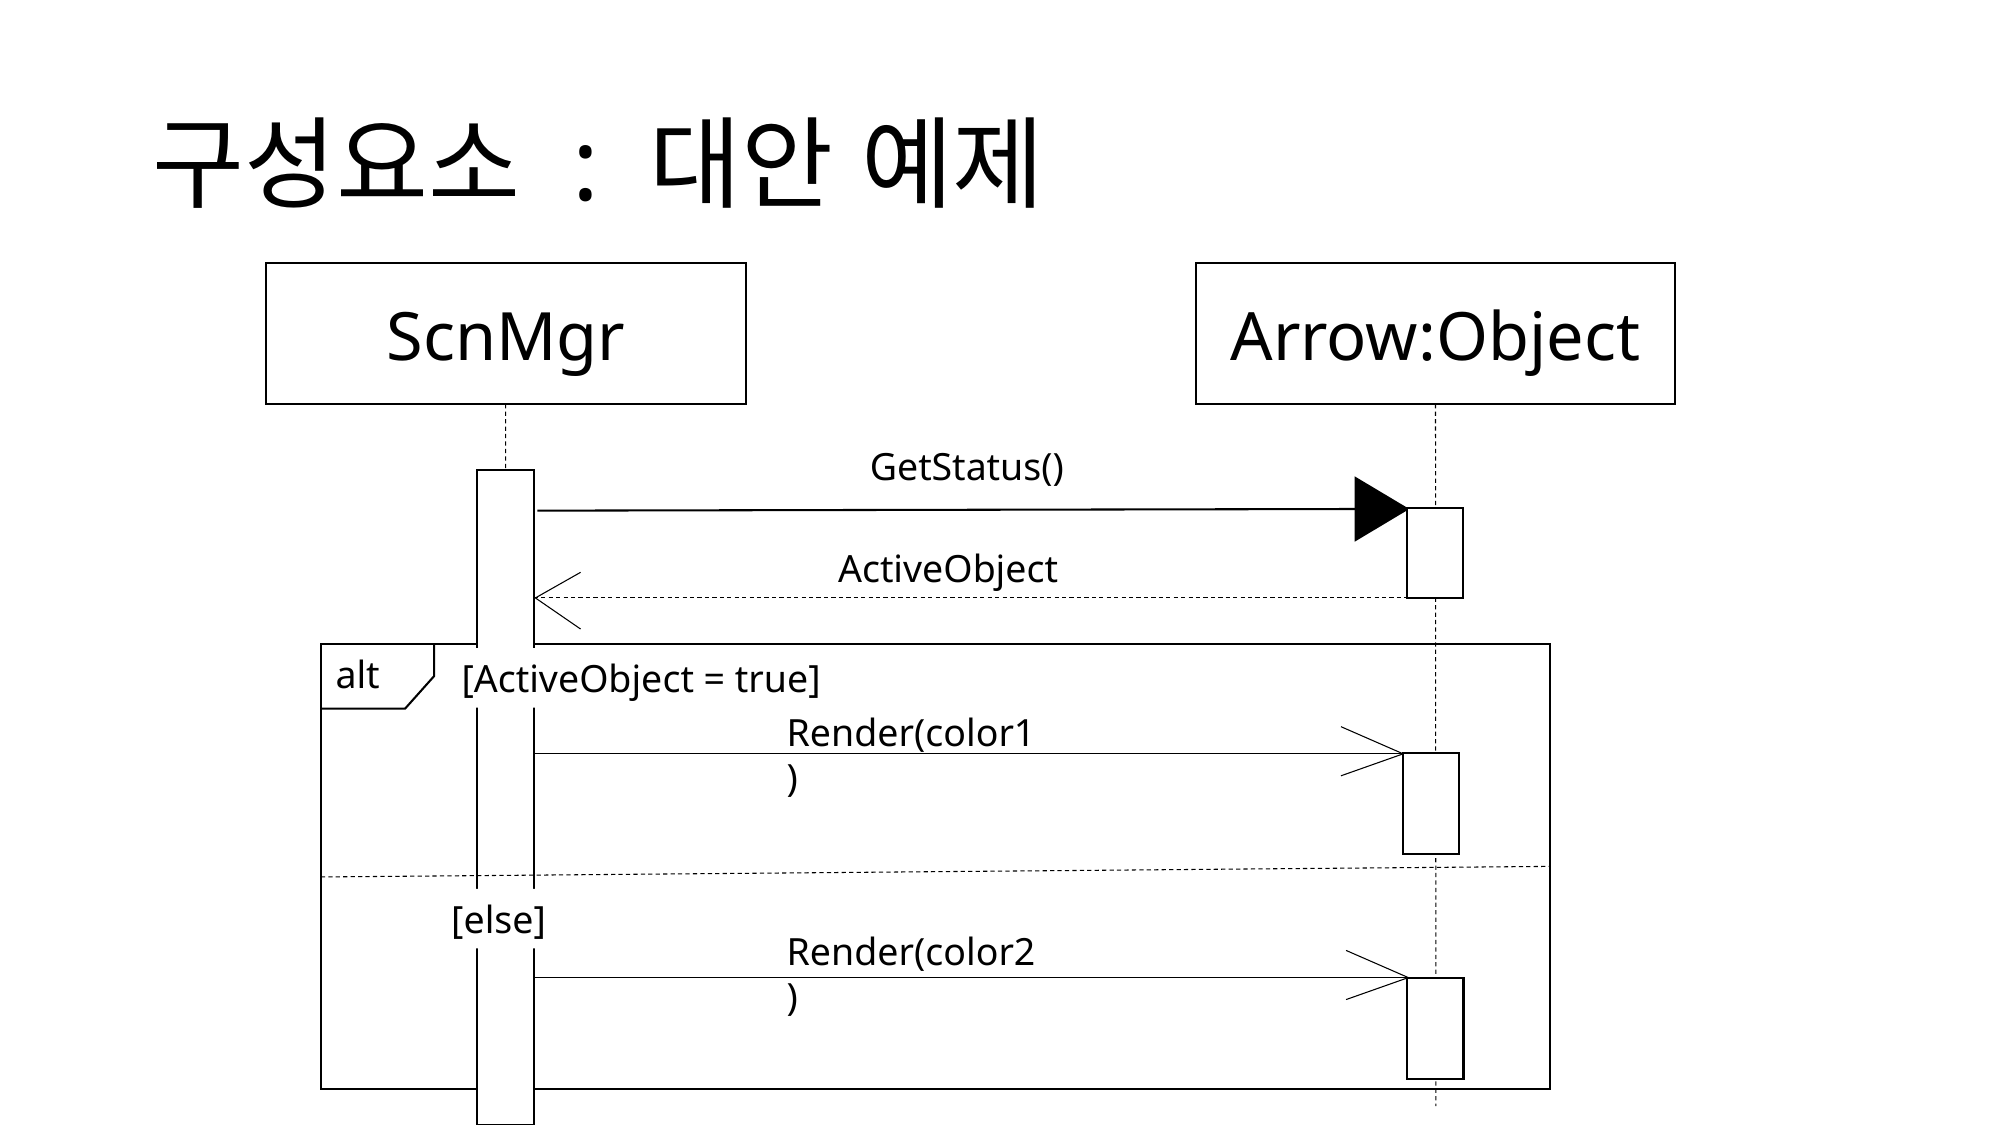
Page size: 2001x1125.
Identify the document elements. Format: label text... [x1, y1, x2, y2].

title 구성요소 : 대안 예제 [137, 59, 1863, 278]
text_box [1346, 950, 1409, 977]
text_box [1346, 978, 1409, 1000]
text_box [320, 866, 1550, 878]
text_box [266, 263, 1676, 1125]
